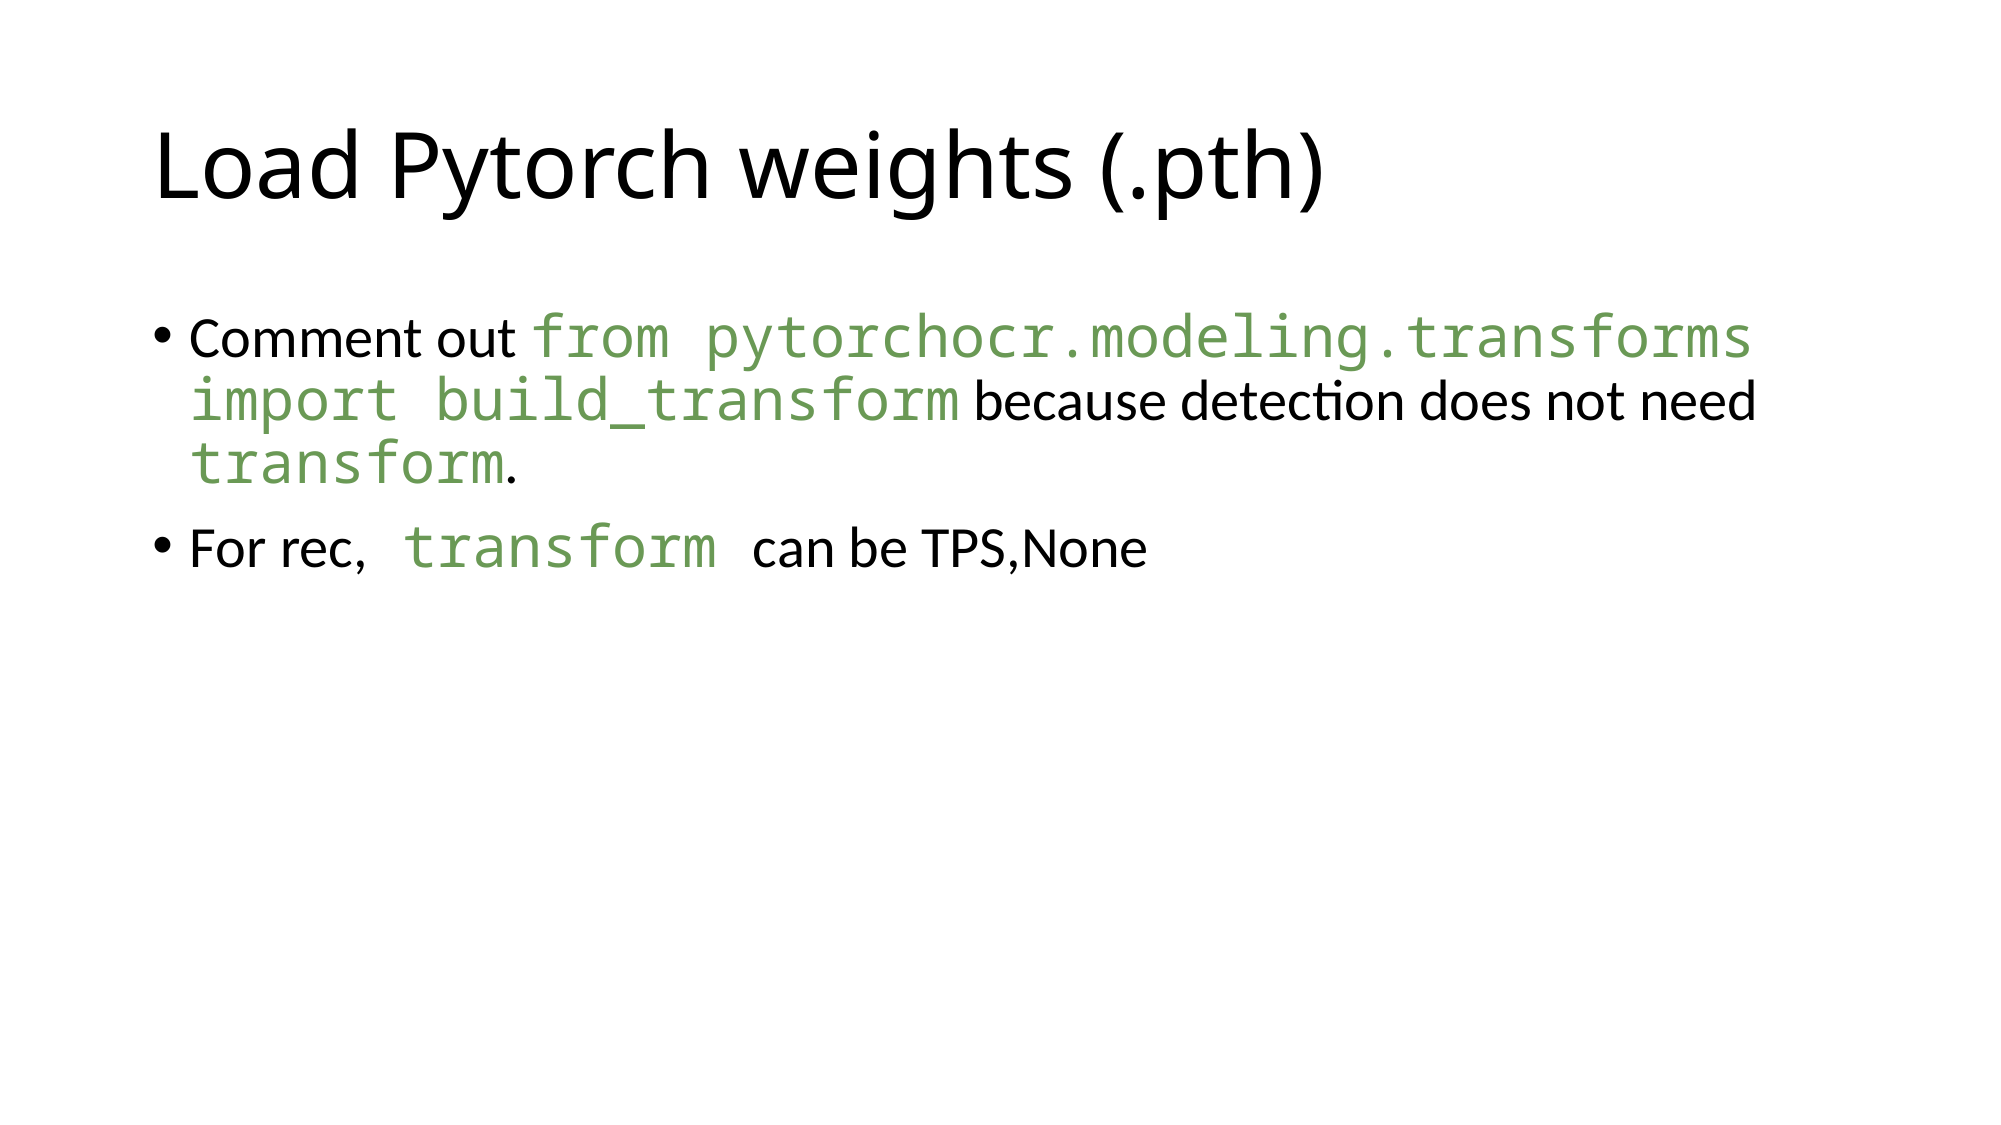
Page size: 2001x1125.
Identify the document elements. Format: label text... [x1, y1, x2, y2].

list Comment out from pytorchocr.modeling.transforms import build_transform because detection does not need transform. For rec, transform can be TPS,None [137, 299, 1863, 1014]
title Load Pytorch weights (.pth) [137, 59, 1863, 278]
